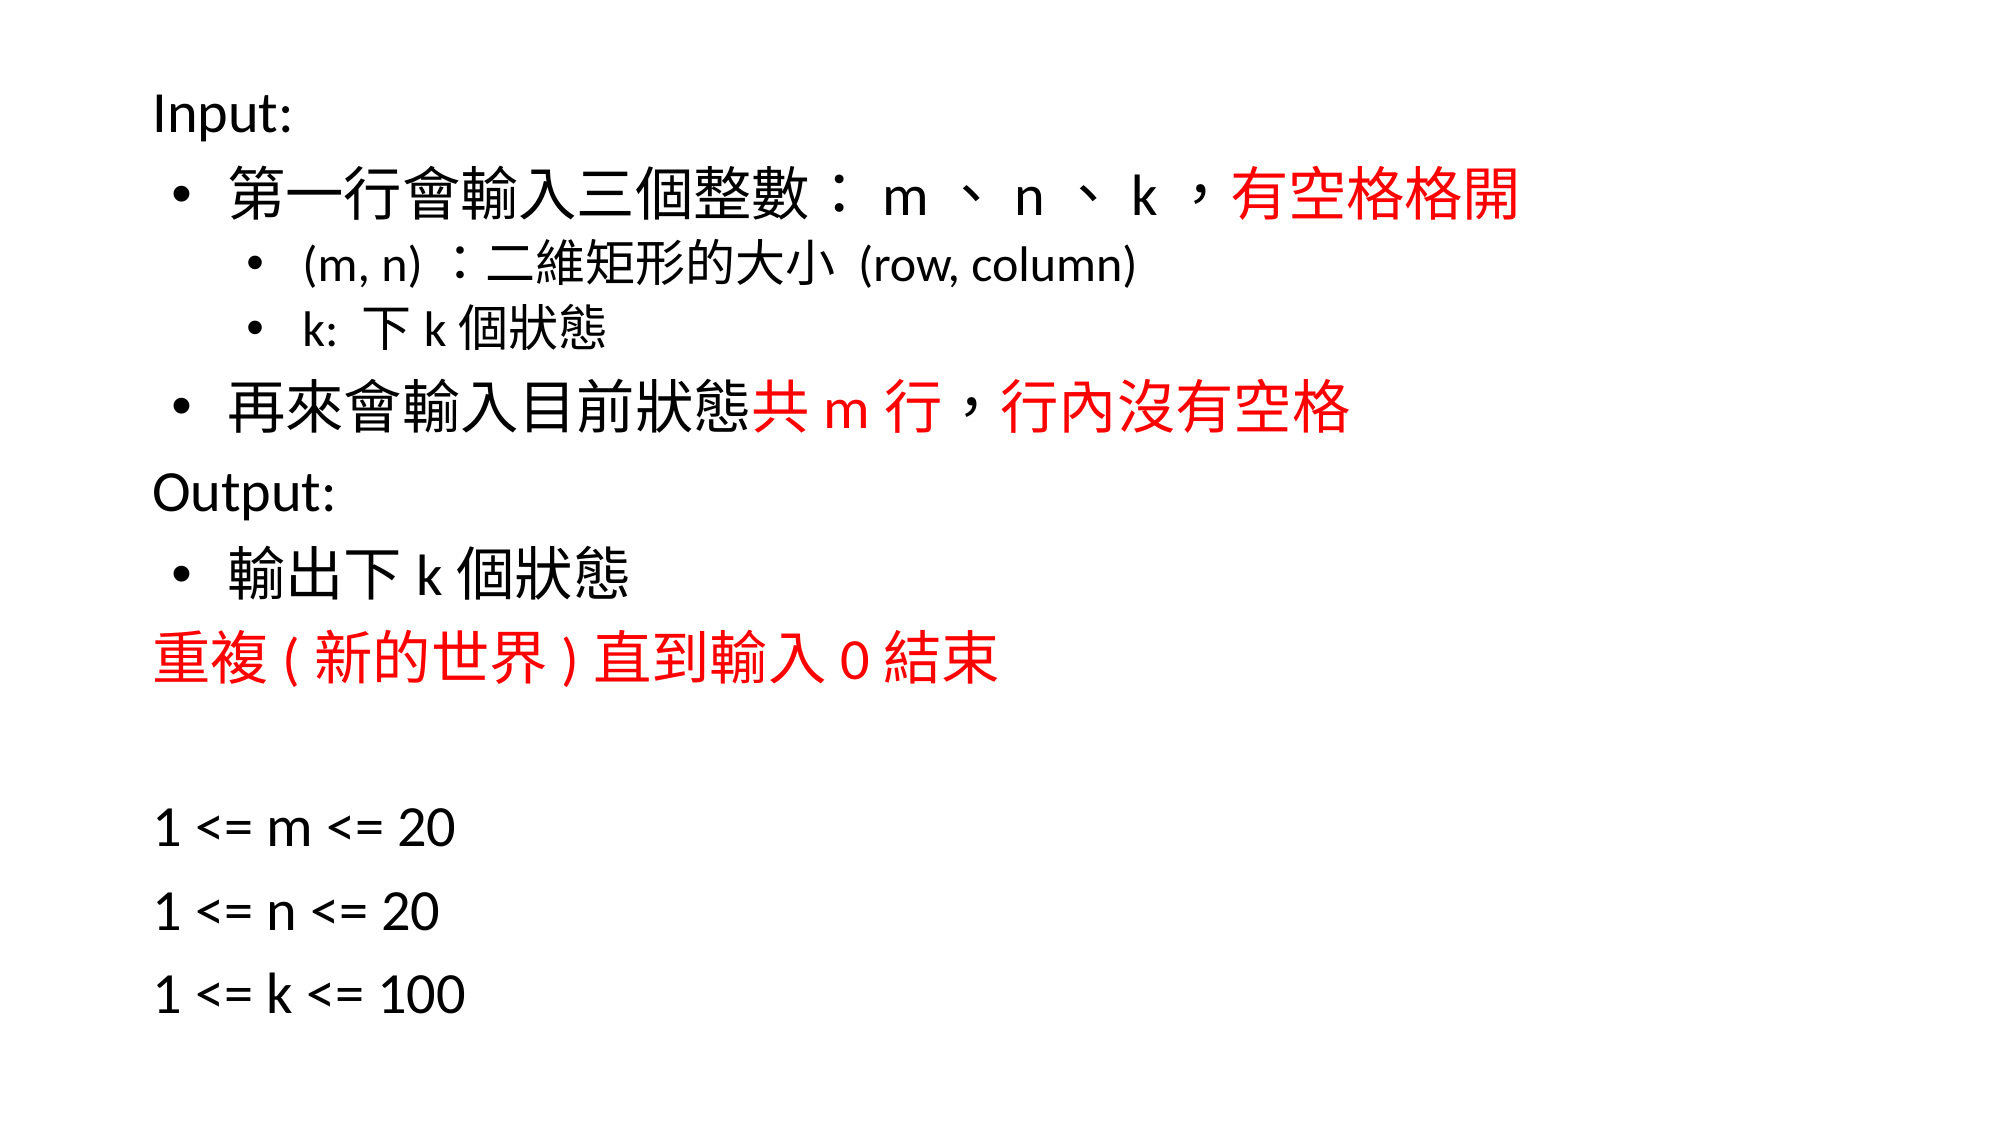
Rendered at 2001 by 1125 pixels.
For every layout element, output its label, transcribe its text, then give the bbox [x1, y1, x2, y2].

list Input: 第一行會輸入三個整數：m、n、k，有空格格開 (m, n)：二維矩形的大小 (row, column) k: 下k個狀態 再來會輸入目前狀態共m行，行內沒有空格 Output: 輸出下k個狀態 重複(新的世界)直到輸入0結束 1 <= m <= 20 1 <= n <= 20 1 <= k <= 100 [137, 74, 1863, 1089]
